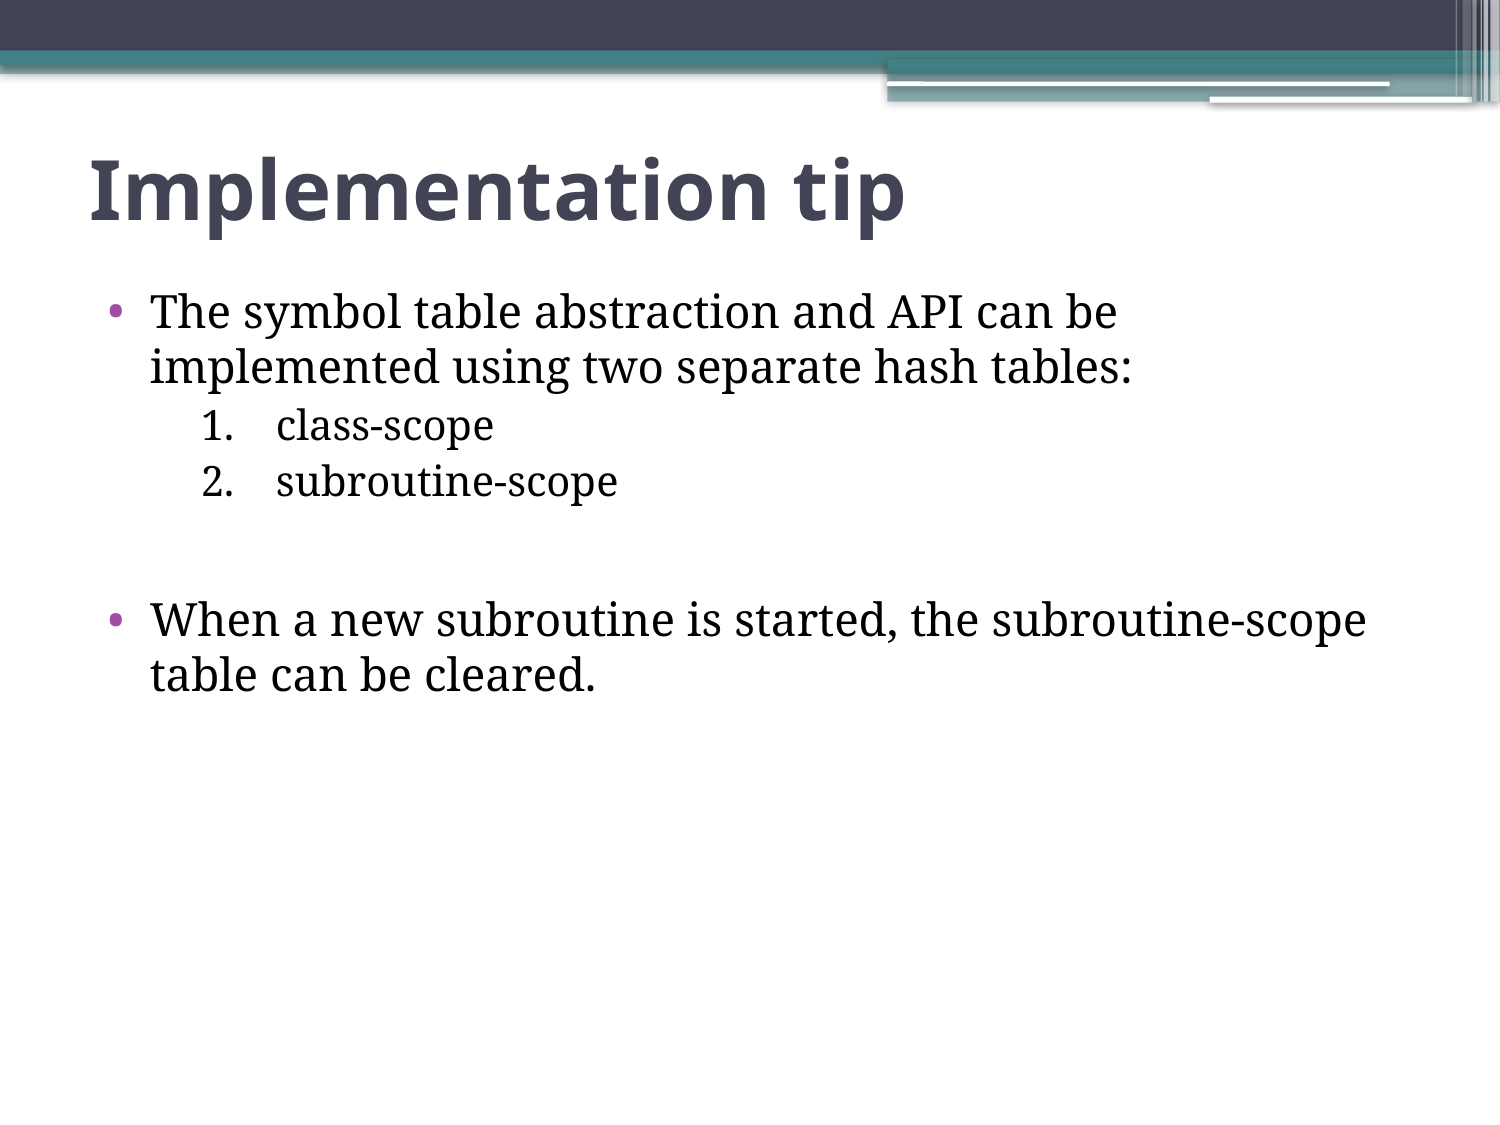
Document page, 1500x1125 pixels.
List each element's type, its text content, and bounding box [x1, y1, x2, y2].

list The symbol table abstraction and API can be implemented using two separate hash tables: class-scope subroutine-scope When a new subroutine is started, the subroutine-scope table can be cleared. [75, 275, 1425, 985]
title Implementation tip [75, 99, 1425, 275]
